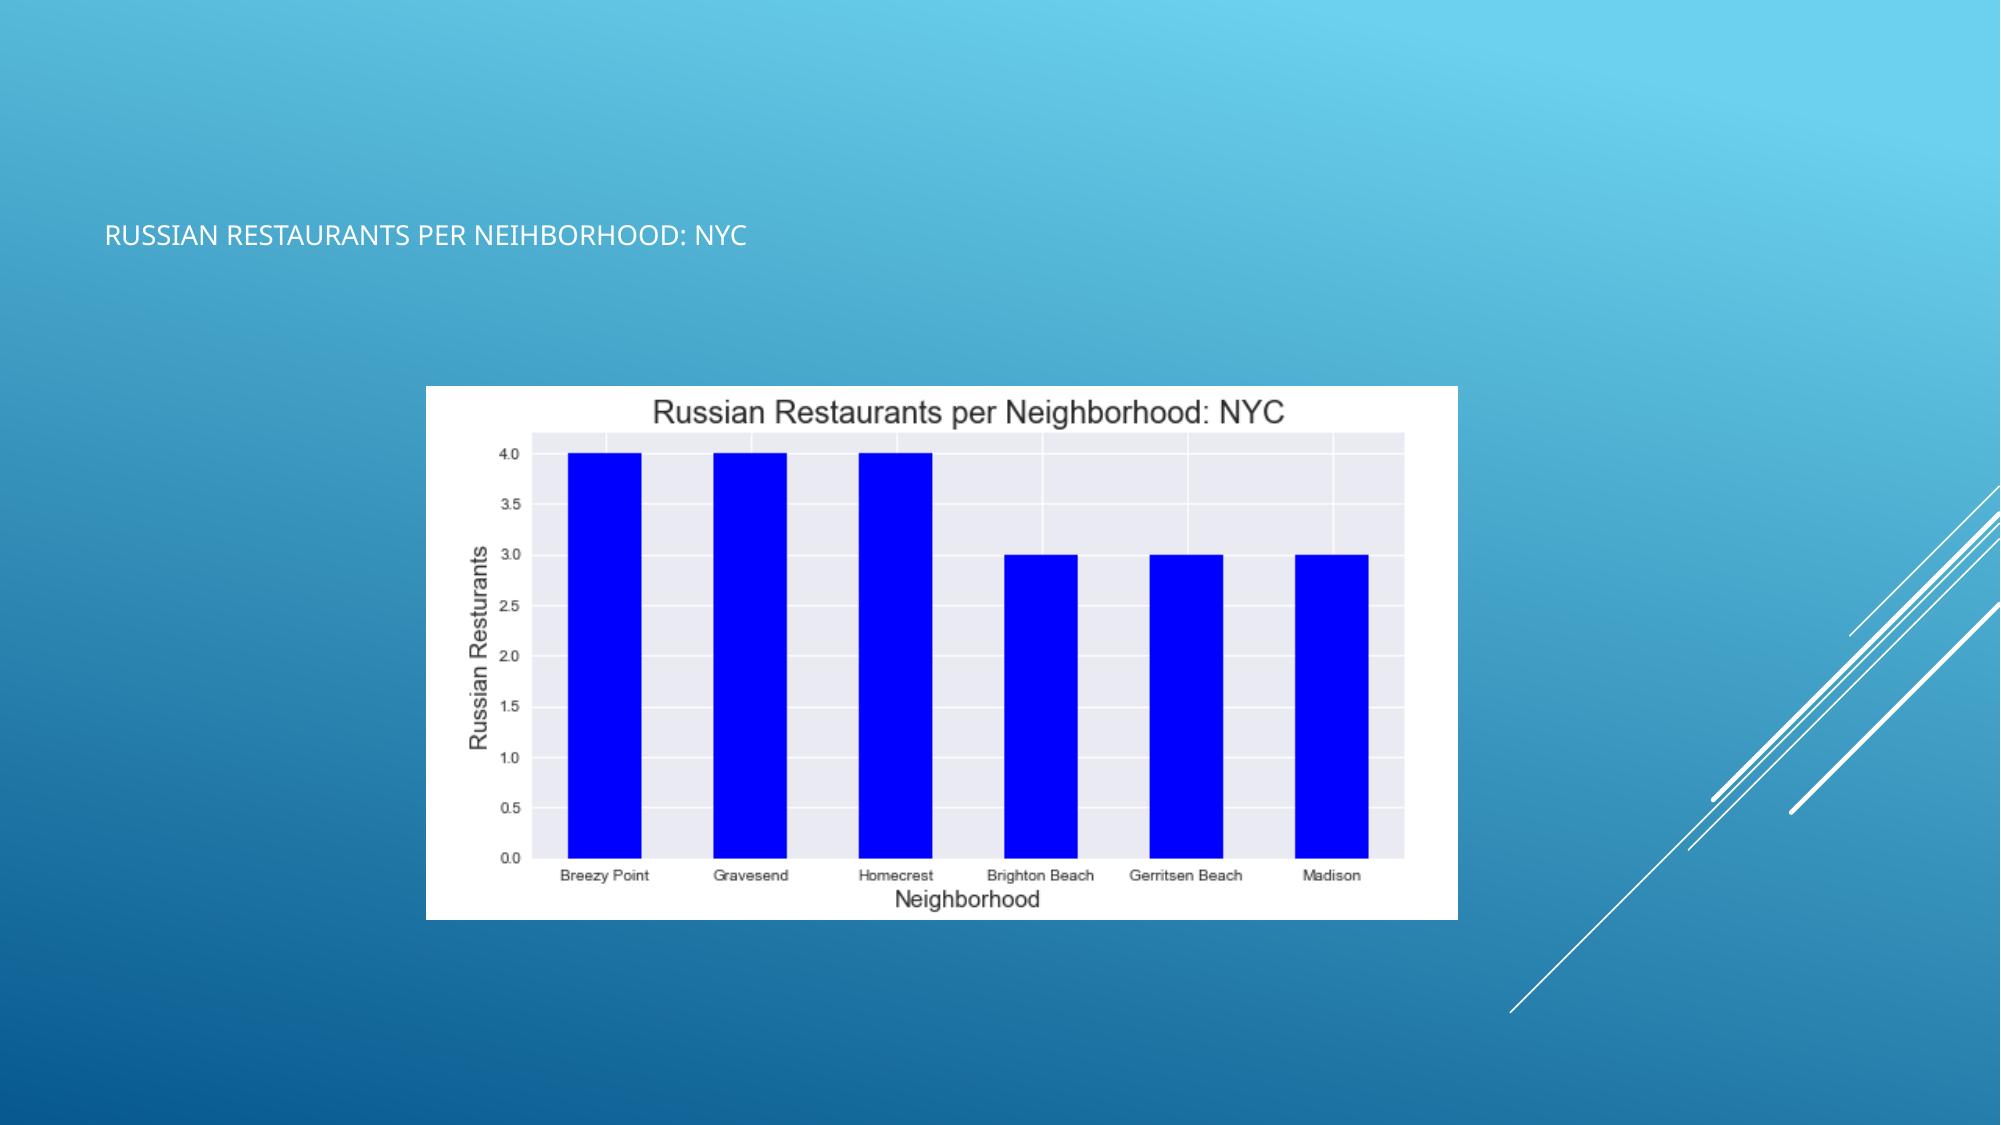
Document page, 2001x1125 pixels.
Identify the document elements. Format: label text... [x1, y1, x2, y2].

title Russian restaurants per neihborhood: NYC [89, 76, 1490, 324]
picture [425, 386, 1458, 920]
